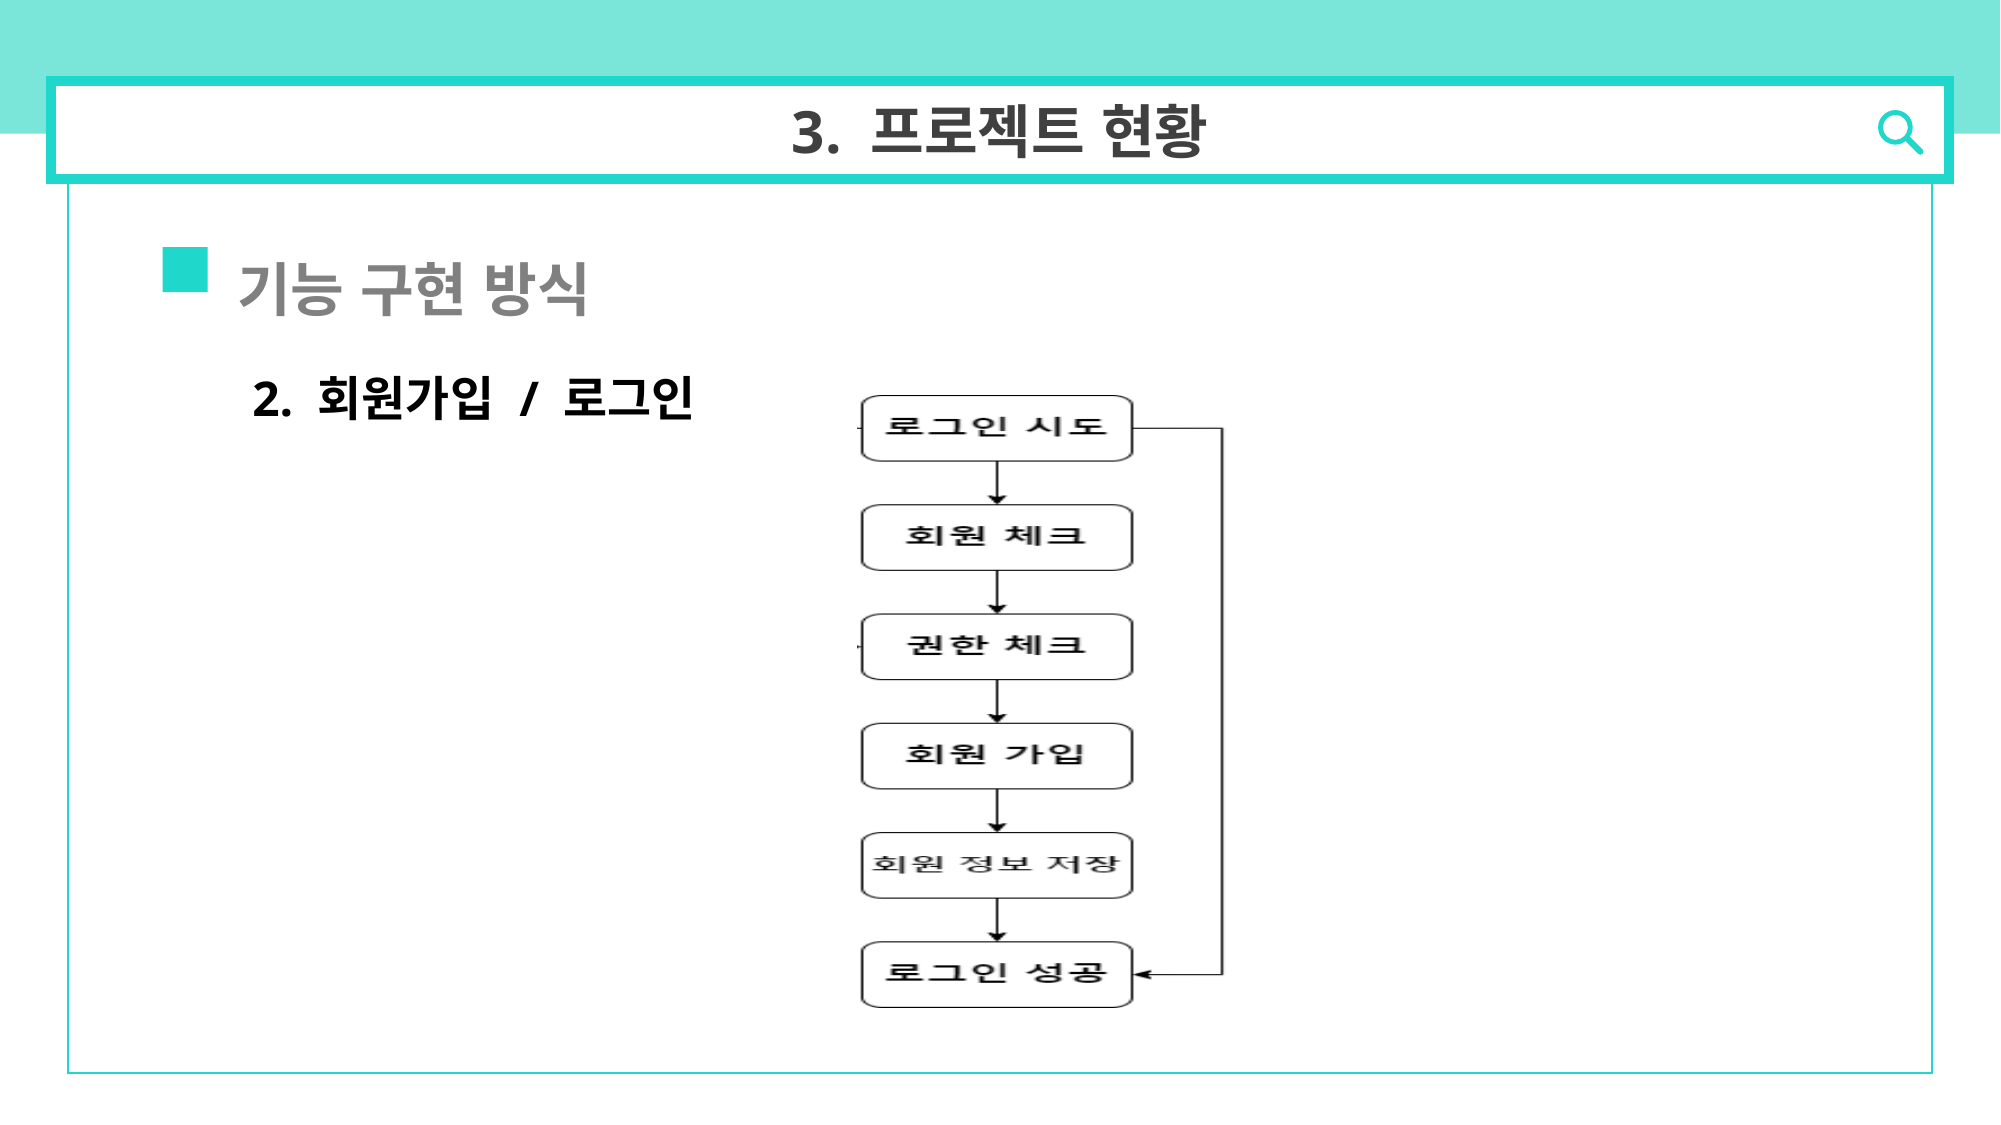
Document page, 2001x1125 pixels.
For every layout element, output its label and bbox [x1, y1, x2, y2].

text_box [0, 0, 2000, 135]
picture [857, 395, 1244, 1008]
text_box [50, 80, 1949, 1074]
